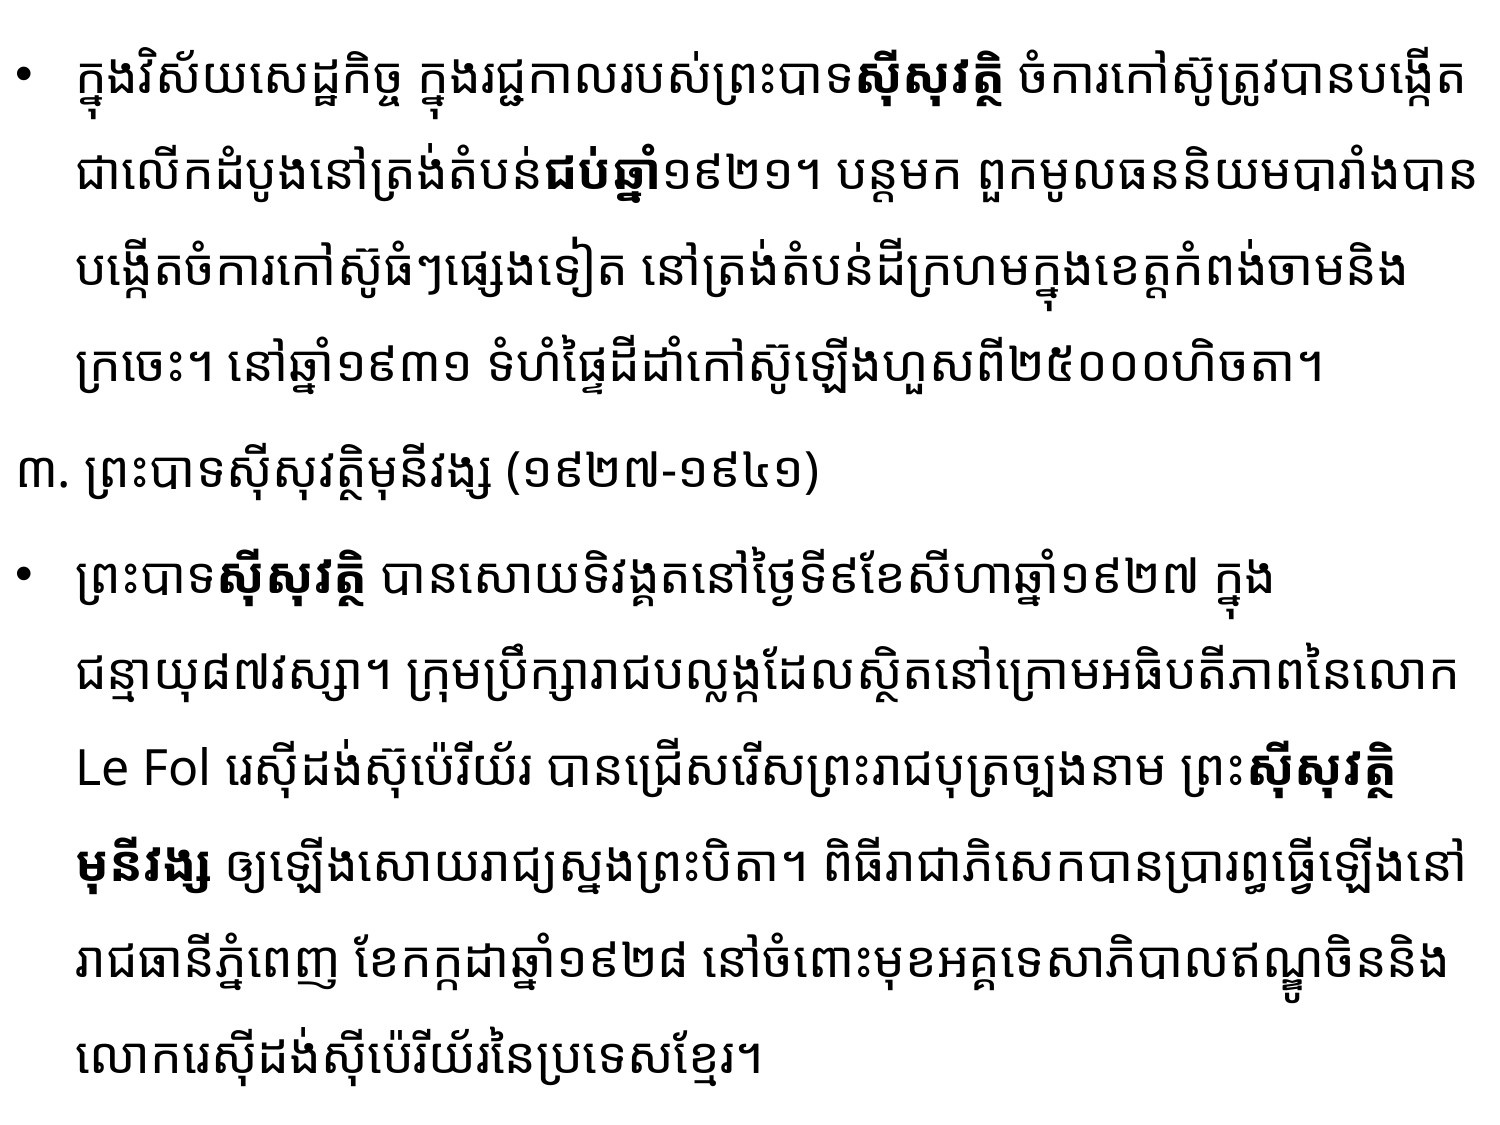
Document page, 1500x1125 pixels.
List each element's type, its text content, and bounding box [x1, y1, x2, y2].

list ក្នុងវិស័យសេដ្ឋកិច្ច ក្នុងរជ្ជកាលរបស់ព្រះបាទស៊ីសុវត្ថិ ចំការកៅស៊ូត្រូវបាន​បង្កើតជាលើក​ដំបូង​នៅ​ត្រង់​តំបន់ជប់ឆ្នាំ១៩២១។ បន្តមក ពួកមូលធននិយមបារាំងបានបង្កើតចំការកៅស៊ូធំៗផ្សេងទៀត នៅត្រង់តំបន់​ដី​ក្រហម​ក្នុងខេត្តកំពង់ចាមនិងក្រចេះ។ នៅឆ្នាំ១៩៣១ ទំហំផ្ទៃដីដាំកៅស៊ូឡើងហួសពី២៥០០០ហិចតា។ ៣. ព្រះបាទស៊ីសុវត្ថិមុនីវង្ស (១៩២៧-១៩៤១) ព្រះបាទស៊ីសុវត្ថិ បានសោយទិវង្គតនៅថ្ងៃទី៩ខែសីហាឆ្នាំ១៩២៧ ក្នុងជន្មាយុ៨៧វស្សា។ ក្រុមប្រឹក្សា​រាជបល្លង្កដែលស្ថិតនៅក្រោមអធិបតីភាពនៃលោក Le Fol រេស៊ីដង់ស៊ុប៉េរីយ័រ បានជ្រើសរើស​ព្រះរាជបុត្រ​ច្បង​នាម ព្រះស៊ីសុវត្ថិ មុនីវង្ស ឲ្យឡើងសោយរាជ្យស្នងព្រះបិតា។ ពិធីរាជា​ភិសេក​​បានប្រារព្ធធ្វើឡើងនៅរាជធានីភ្នំពេញ ខែកក្កដាឆ្នាំ១៩២៨ នៅចំពោះមុខអគ្គទេសាភិបាល​​ឥណ្ឌូចិននិងលោករេស៊ីដង់ស៊ីប៉េរីយ័រនៃប្រទេសខ្មែរ។ [0, 0, 1500, 1125]
